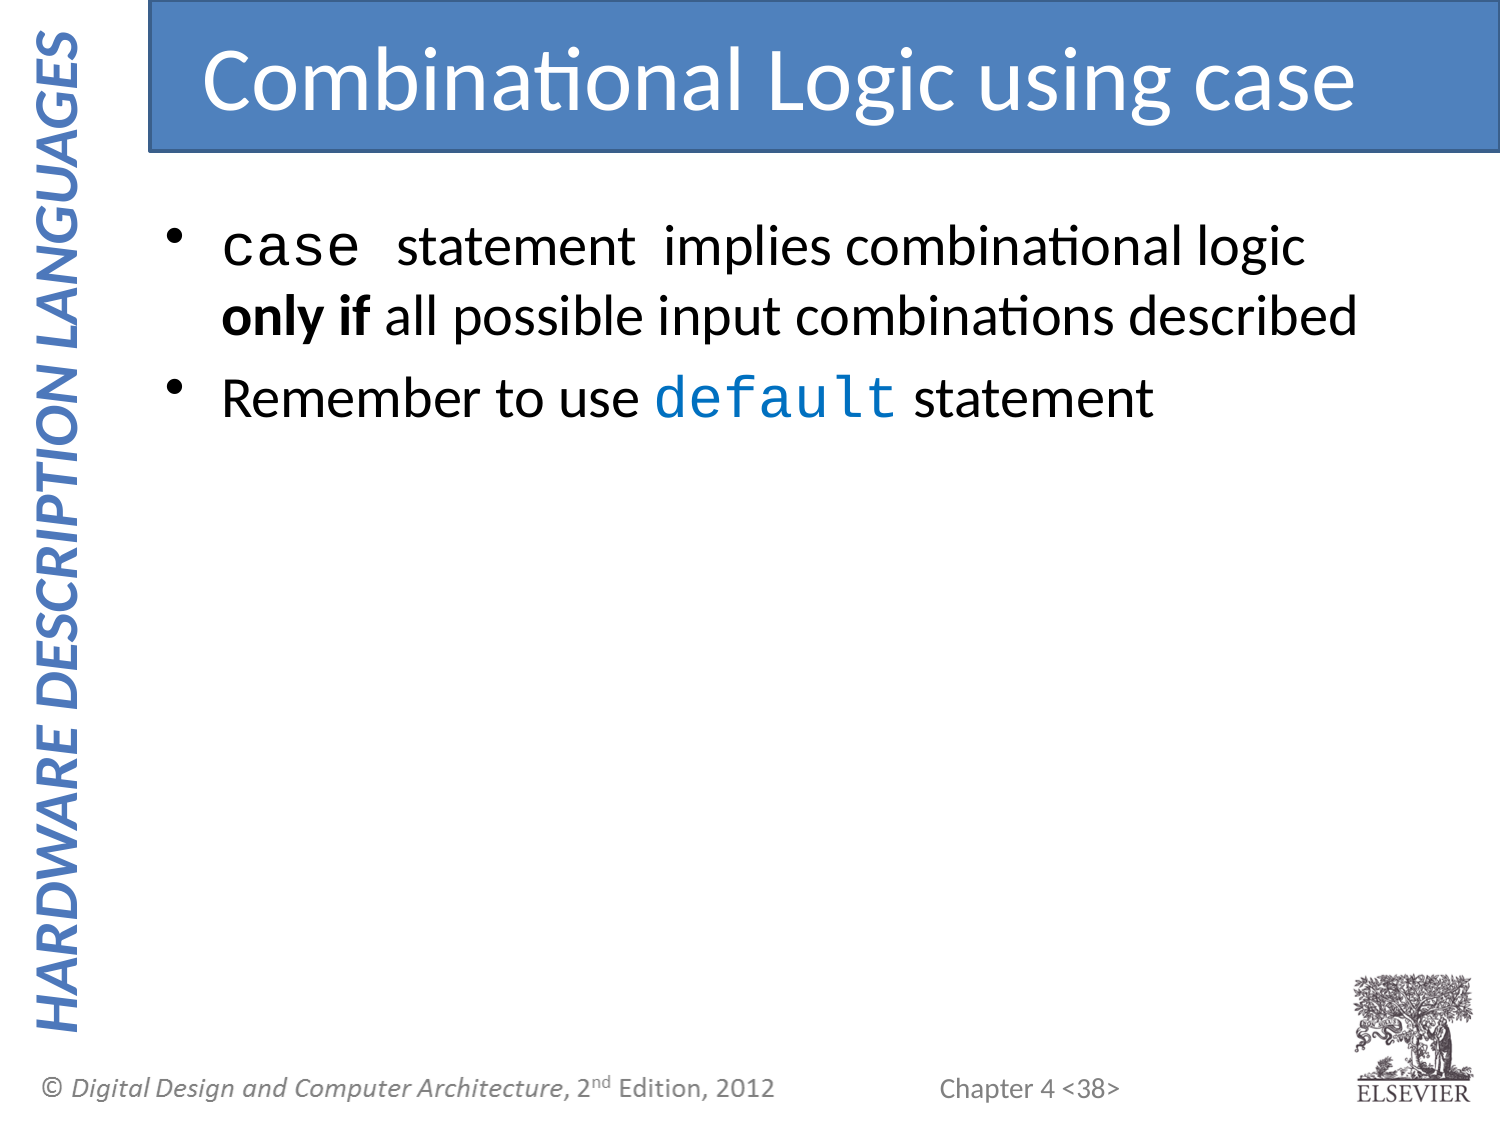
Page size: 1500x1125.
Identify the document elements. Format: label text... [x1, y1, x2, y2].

picture [0, 0, 1500, 1125]
text_box [87, 174, 1413, 1025]
text_box case statement implies combinational logic only if all possible input combinations described Remember to use default statement [149, 199, 1425, 863]
text_box Combinational Logic using case [187, 11, 1488, 136]
